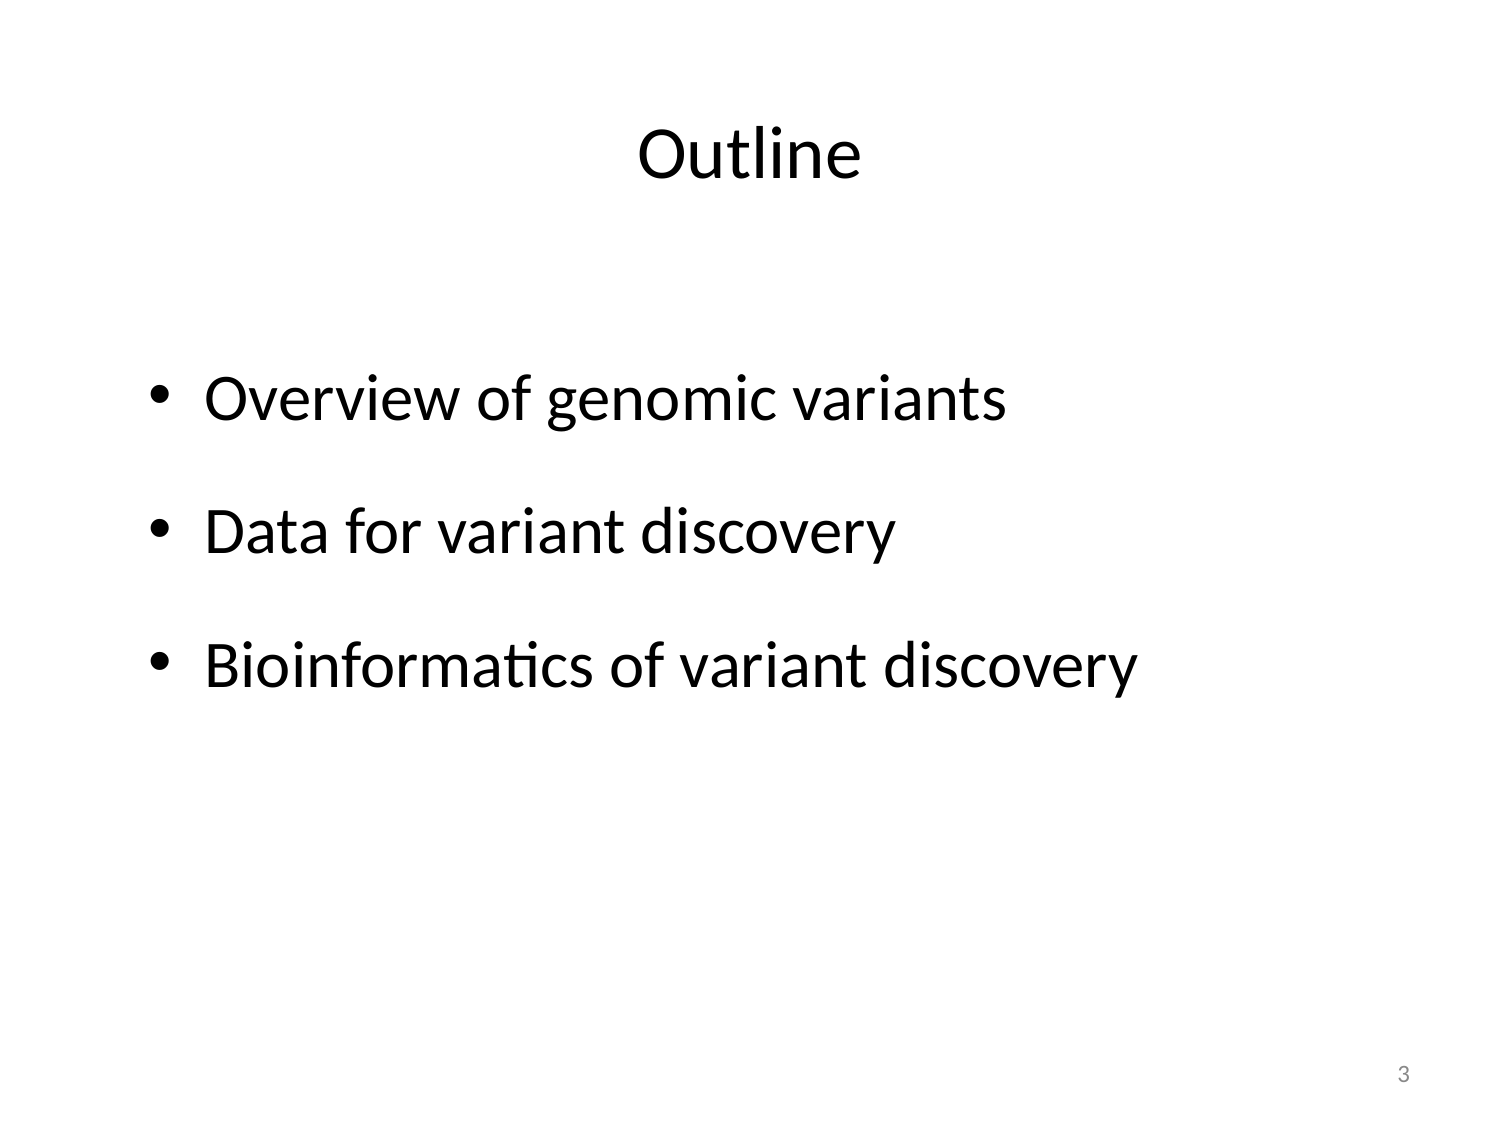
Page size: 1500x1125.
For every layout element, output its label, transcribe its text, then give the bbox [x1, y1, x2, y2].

slide_number 2 [1074, 1042, 1425, 1103]
title Outline [75, 88, 1425, 208]
list Overview of genomic variants Data for variant discovery Bioinformatics of variant discovery [133, 306, 1390, 818]
